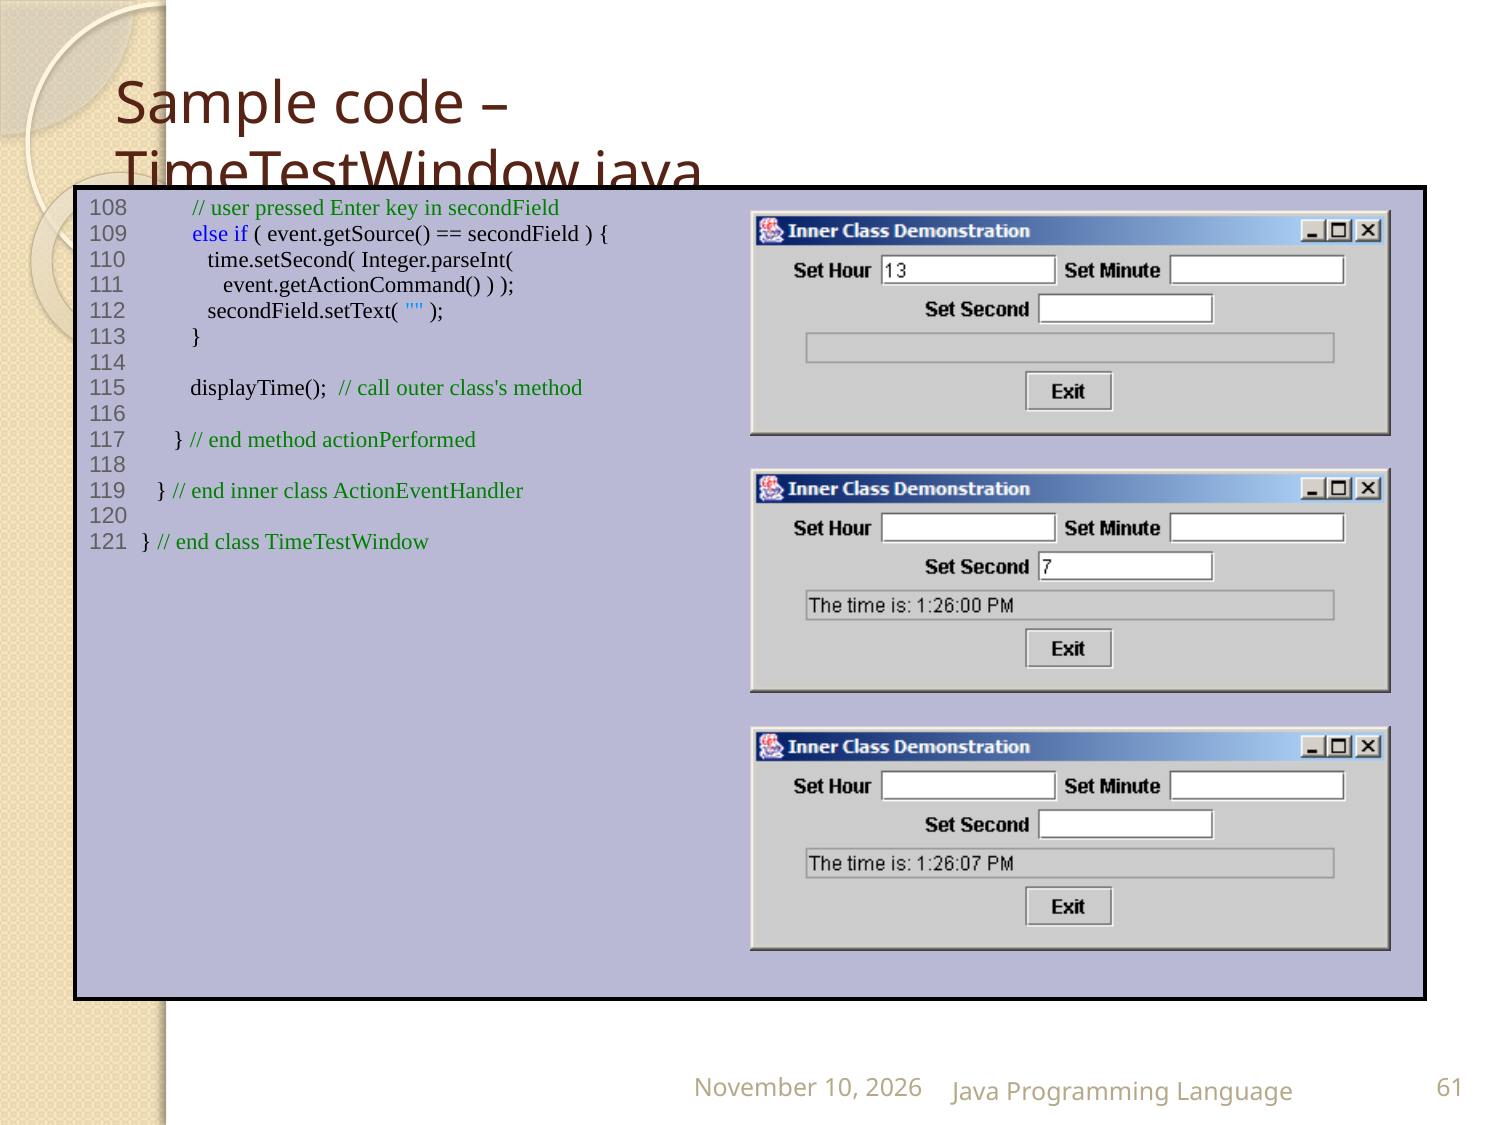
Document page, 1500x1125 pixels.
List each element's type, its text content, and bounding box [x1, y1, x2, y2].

title Sample code – TimeTestWindow.java [100, 82, 1129, 185]
picture [749, 468, 1391, 694]
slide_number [587, 1034, 937, 1113]
table_header 108 // user pressed Enter key in secondField 109 else if ( event.getSource() == secondField ) { 110 time.setSecond( Integer.parseInt( 111 event.getActionCommand() ) ); 112 secondField.setText( "" ); 113 } 114 115 displayTime(); // call outer class's method 116 117 } // end method actionPerformed 118 119 } // end inner class ActionEventHandler 120 121 } // end class TimeTestWindow [77, 190, 1423, 997]
slide_number 61 [1413, 1034, 1488, 1113]
footer Java Programming Language [937, 1034, 1413, 1113]
picture [749, 210, 1391, 436]
picture [749, 726, 1391, 951]
